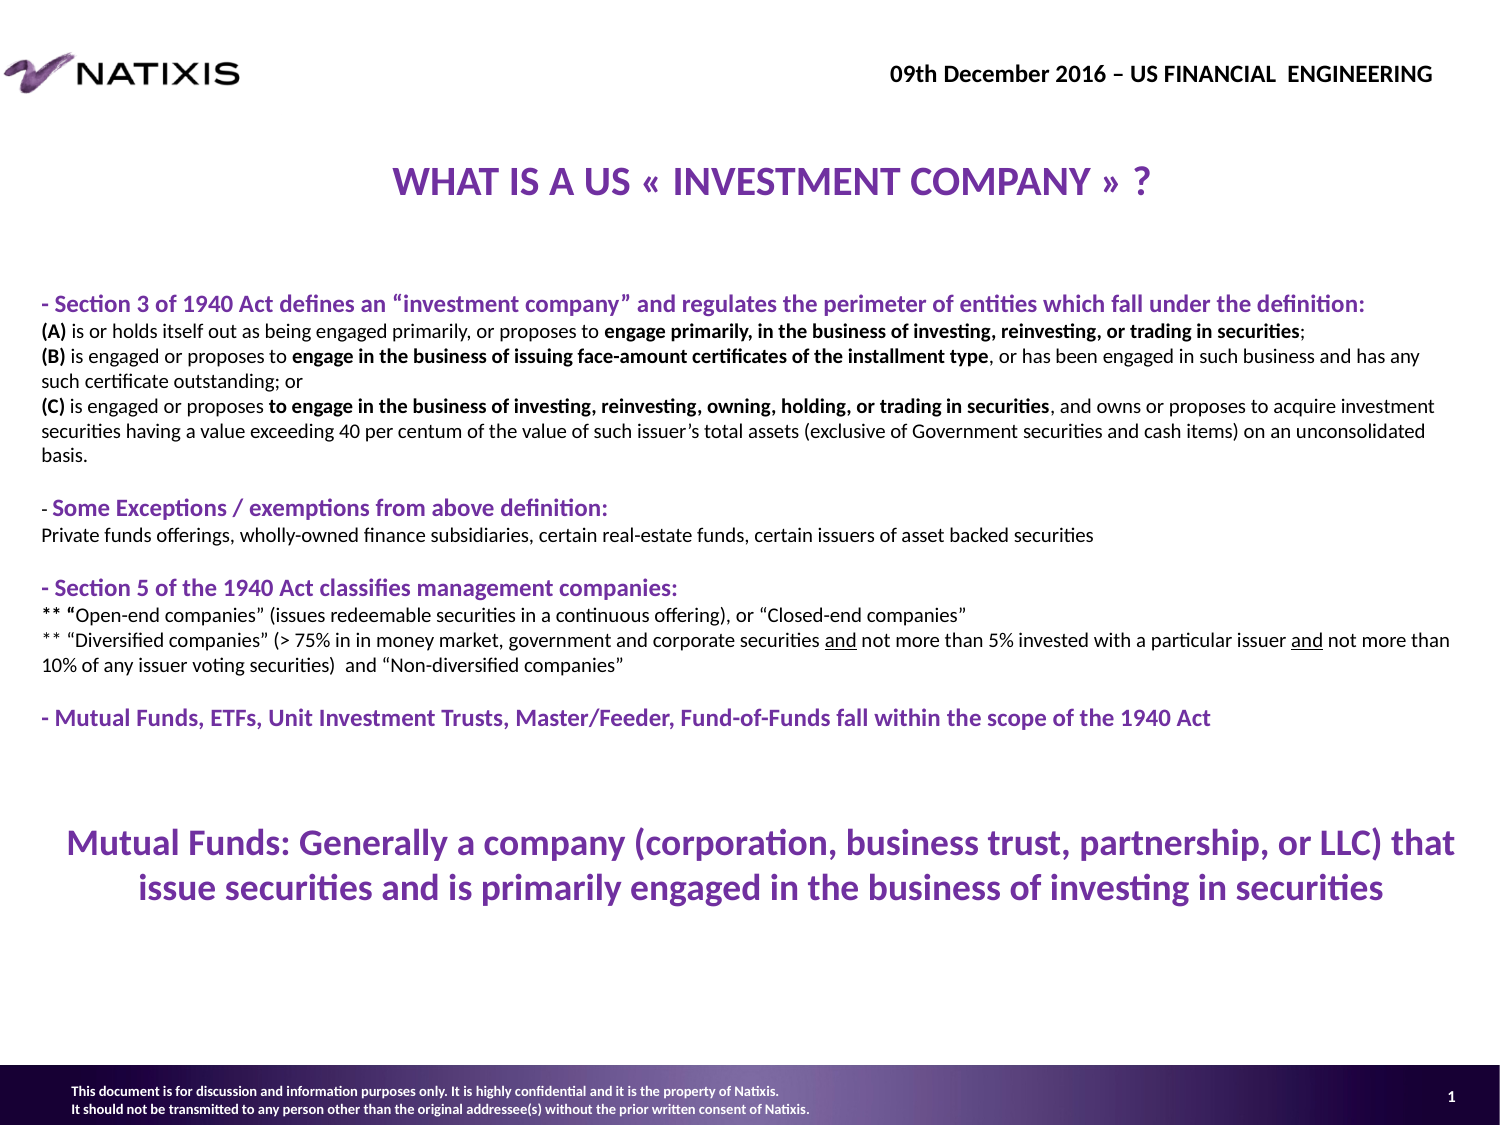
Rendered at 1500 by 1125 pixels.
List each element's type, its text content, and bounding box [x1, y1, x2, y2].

picture [0, 30, 283, 115]
text_box 09th December 2016 – US FINANCIAL ENGINEERING [875, 50, 1493, 95]
text_box WHAT IS A US « INVESTMENT COMPANY » ? [51, 141, 1493, 216]
title - Section 3 of 1940 Act defines an “investment company” and regulates the perimeter of entities which fall under the definition: (A) is or holds itself out as being engaged primarily, or proposes to engage primarily, in the business of investing, reinvesting, or trading in securities; (B) is engaged or proposes to engage in the business of issuing face-amount certificates of the installment type, or has been engaged in such business and has any such certificate outstanding; or (C) is engaged or proposes to engage in the business of investing, reinvesting, owning, holding, or trading in securities, and owns or proposes to acquire investment securities having a value exceeding 40 per centum of the value of such issuer’s total assets (exclusive of Government securities and cash items) on an unconsolidated basis. - Some Exceptions / exemptions from above definition: Private funds offerings, wholly-owned finance subsidiaries, certain real-estate funds, certain issuers of asset backed securities - Section 5 of the 1940 Act classifies management companies: ** “Open-end companies” (issues redeemable securities in a continuous offering), or “Closed-end companies” ** “Diversified companies” (> 75% in in money market, government and corporate securities and not more than 5% invested with a particular issuer and not more than 10% of any issuer voting securities) and “Non-diversified companies” - Mutual Funds, ETFs, Unit Investment Trusts, Master/Feeder, Fund-of-Funds fall within the scope of the 1940 Act [26, 230, 1468, 814]
text_box Mutual Funds: Generally a company (corporation, business trust, partnership, or LLC) that issue securities and is primarily engaged in the business of investing in securities [41, 843, 1483, 917]
picture [0, 1065, 1500, 1125]
slide_number 1 [1382, 1081, 1471, 1110]
